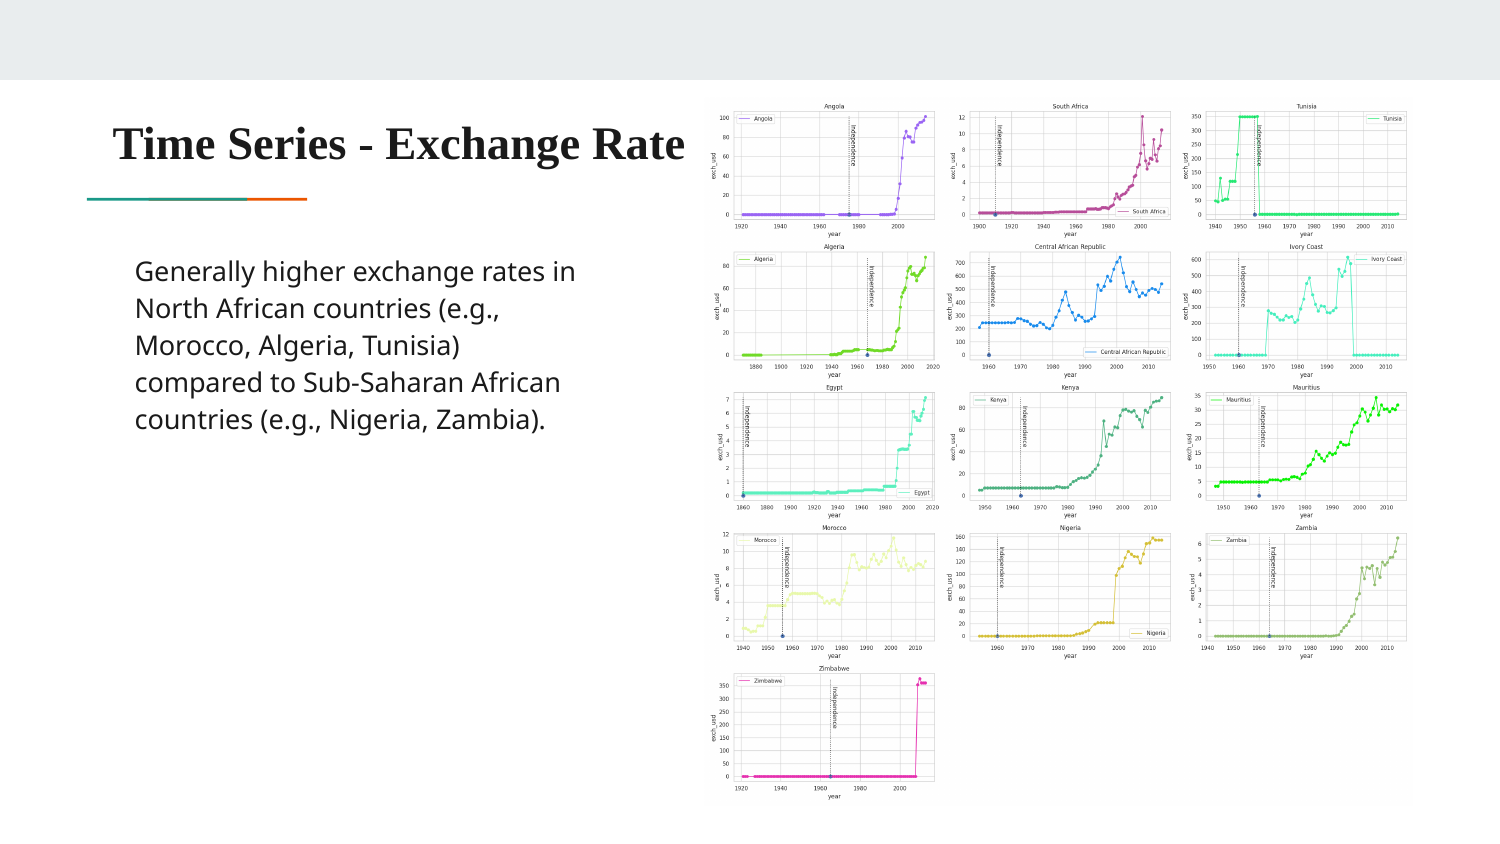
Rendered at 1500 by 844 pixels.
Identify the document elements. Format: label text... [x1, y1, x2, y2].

list Generally higher exchange rates in North African countries (e.g., Morocco, Algeria, Tunisia) compared to Sub-Saharan African countries (e.g., Nigeria, Zambia). [119, 234, 605, 753]
picture [704, 97, 1413, 807]
title Time Series - Exchange Rate [97, 97, 703, 186]
